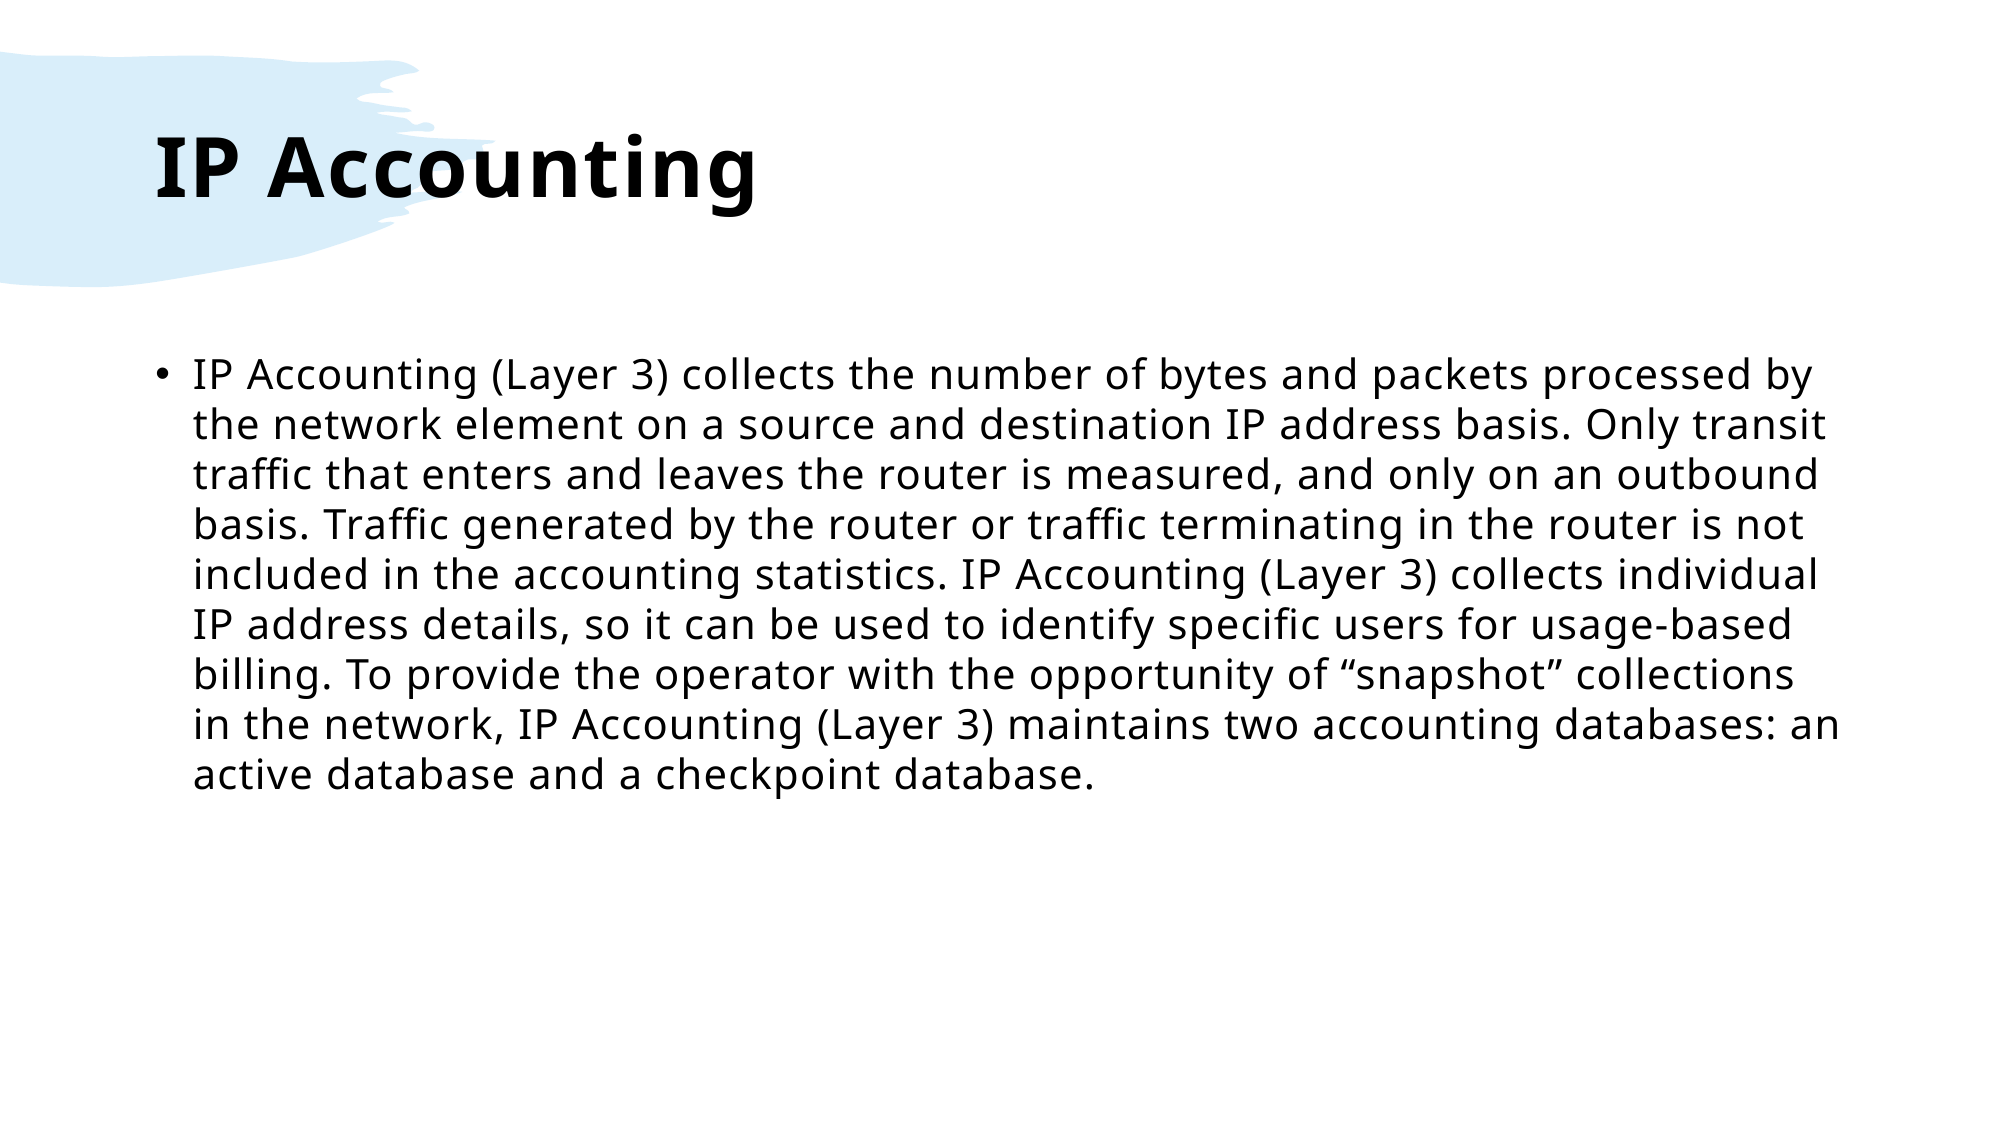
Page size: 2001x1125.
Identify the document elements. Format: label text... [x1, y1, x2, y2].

title IP Accounting [137, 59, 1863, 278]
list IP Accounting (Layer 3) collects the number of bytes and packets processed by the network element on a source and destination IP address basis. Only transit traffic that enters and leaves the router is measured, and only on an outbound basis. Traffic generated by the router or traffic terminating in the router is not included in the accounting statistics. IP Accounting (Layer 3) collects individual IP address details, so it can be used to identify specific users for usage-based billing. To provide the operator with the opportunity of “snapshot” collections in the network, IP Accounting (Layer 3) maintains two accounting databases: an active database and a checkpoint database. [137, 329, 1863, 1013]
